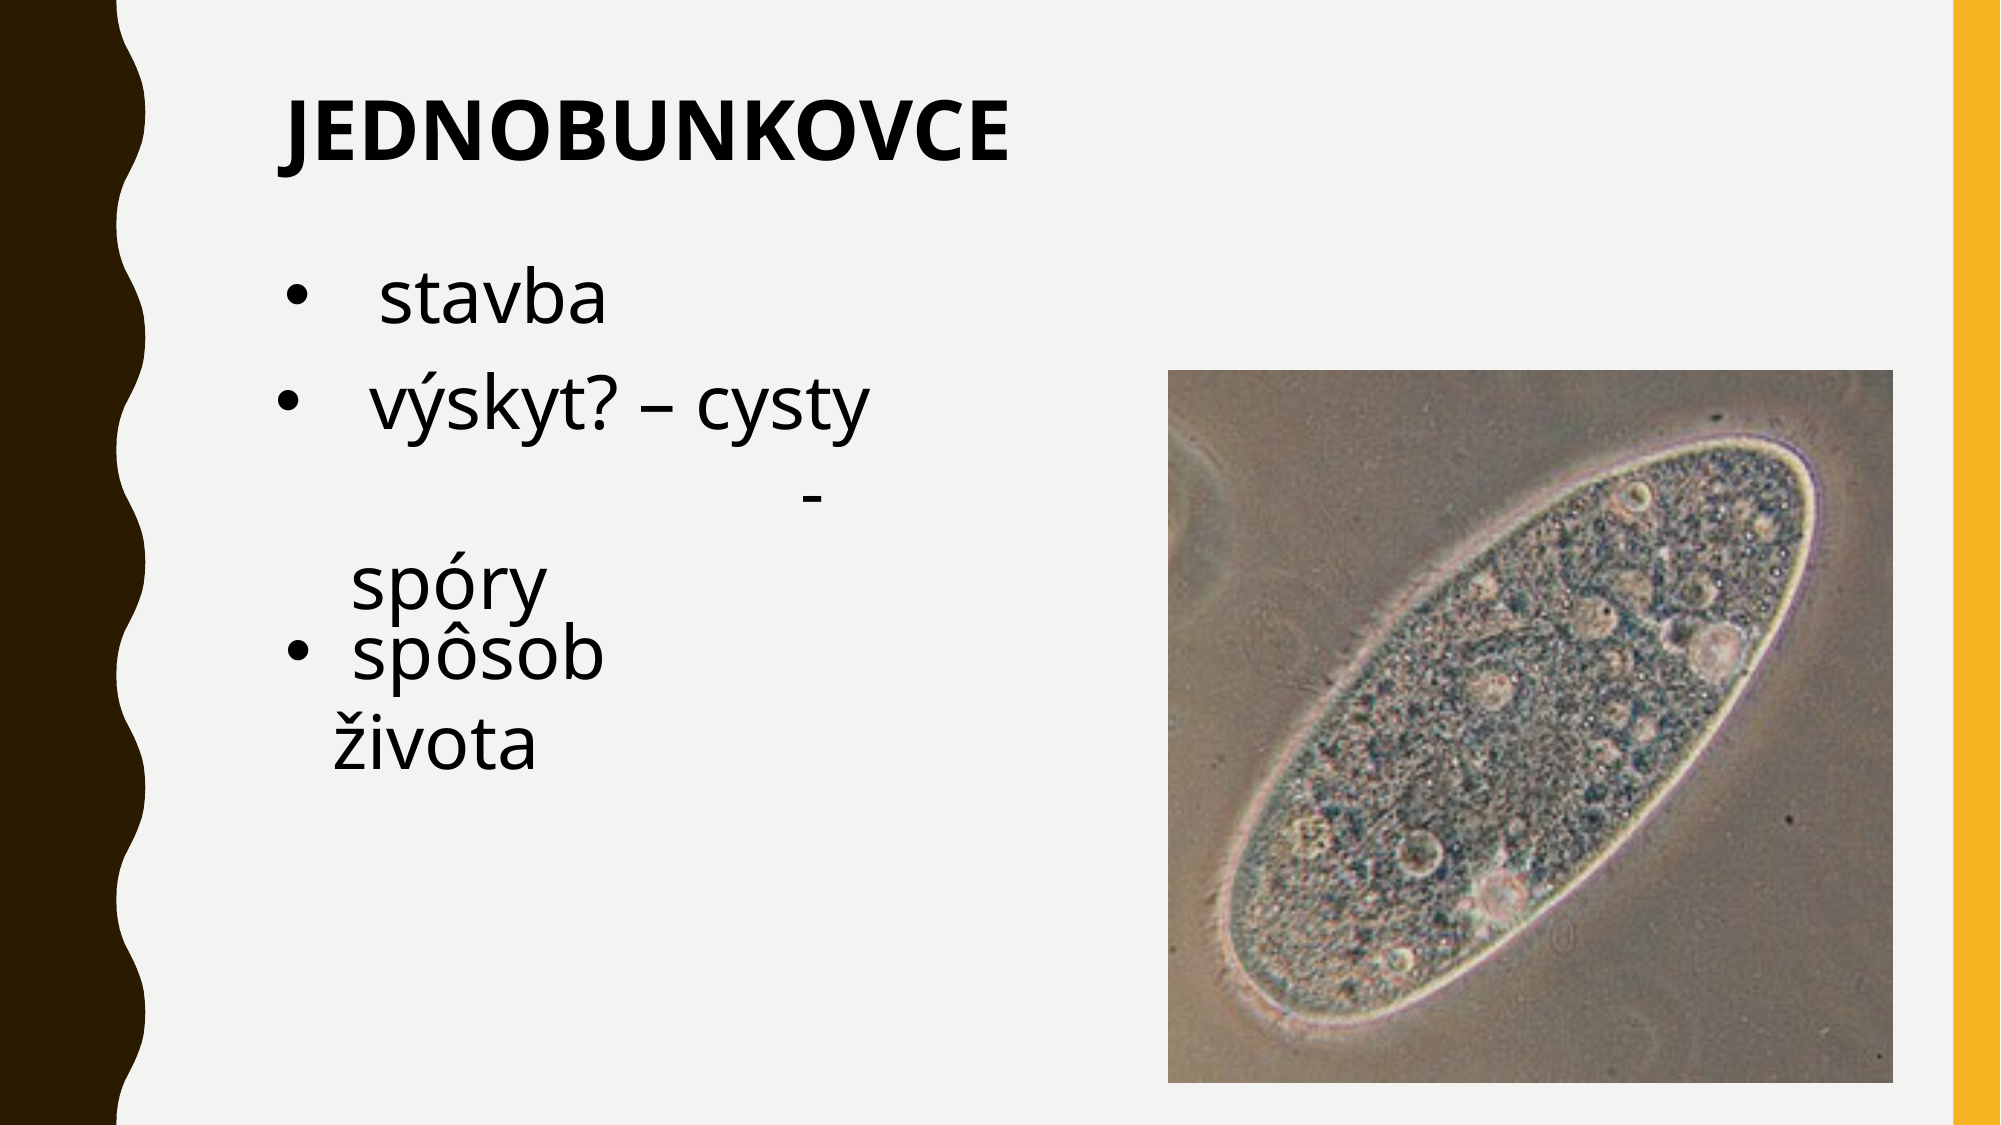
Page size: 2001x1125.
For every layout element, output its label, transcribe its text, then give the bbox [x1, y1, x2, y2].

text_box stavba [269, 241, 1300, 346]
text_box spôsob života [270, 597, 825, 792]
text_box JEDNOBUNKOVCE [269, 69, 1087, 185]
text_box výskyt? – cysty - spóry [260, 347, 1000, 632]
picture [1168, 370, 1893, 1083]
